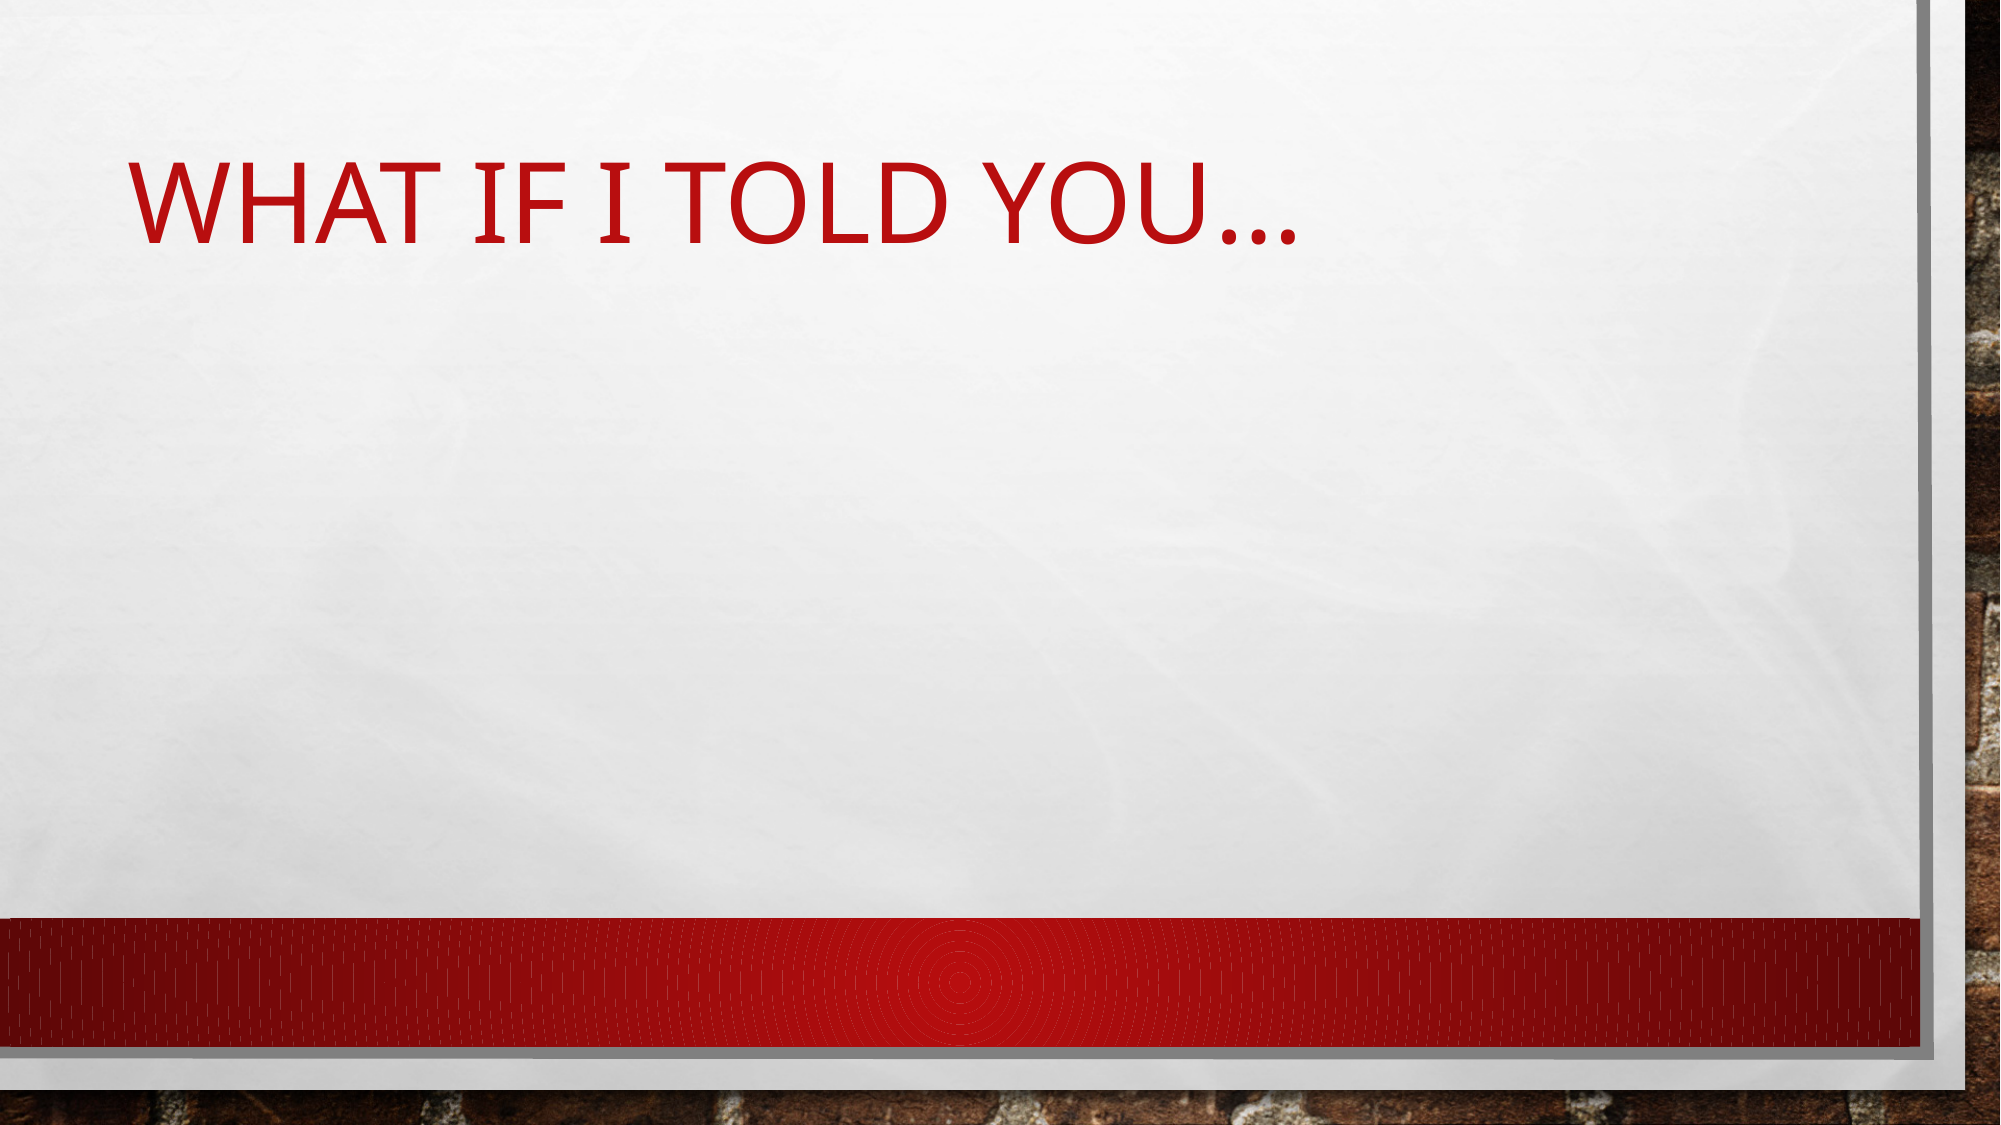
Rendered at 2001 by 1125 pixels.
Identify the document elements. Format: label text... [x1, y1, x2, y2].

picture [0, 0, 2000, 1125]
title What if I Told YOU… [112, 112, 1818, 302]
